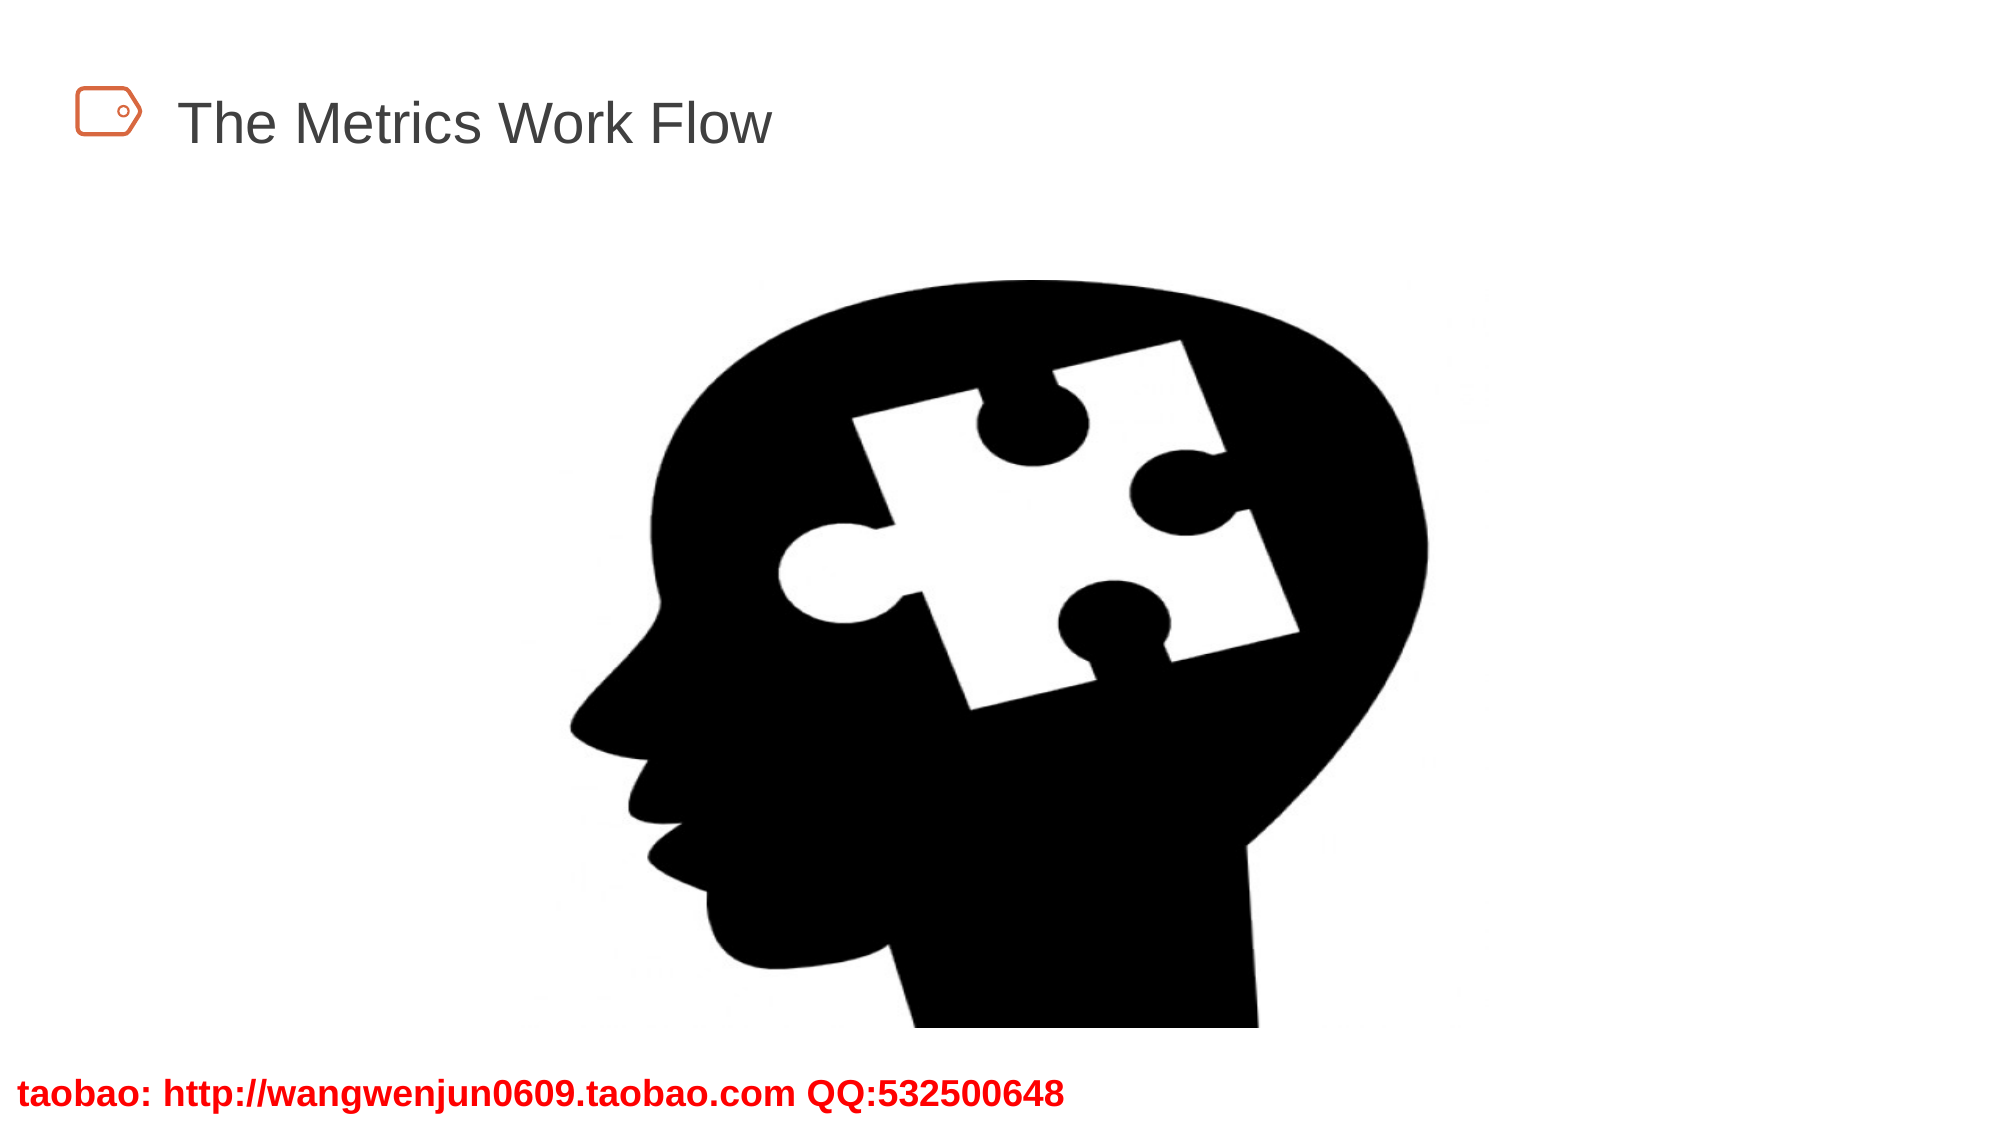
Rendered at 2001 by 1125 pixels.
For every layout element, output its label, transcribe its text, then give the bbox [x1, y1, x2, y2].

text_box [75, 86, 143, 137]
text_box taobao: http://wangwenjun0609.taobao.com QQ:532500648 [2, 1061, 1998, 1122]
text_box The Metrics Work Flow [162, 64, 1344, 163]
picture [510, 280, 1489, 1028]
